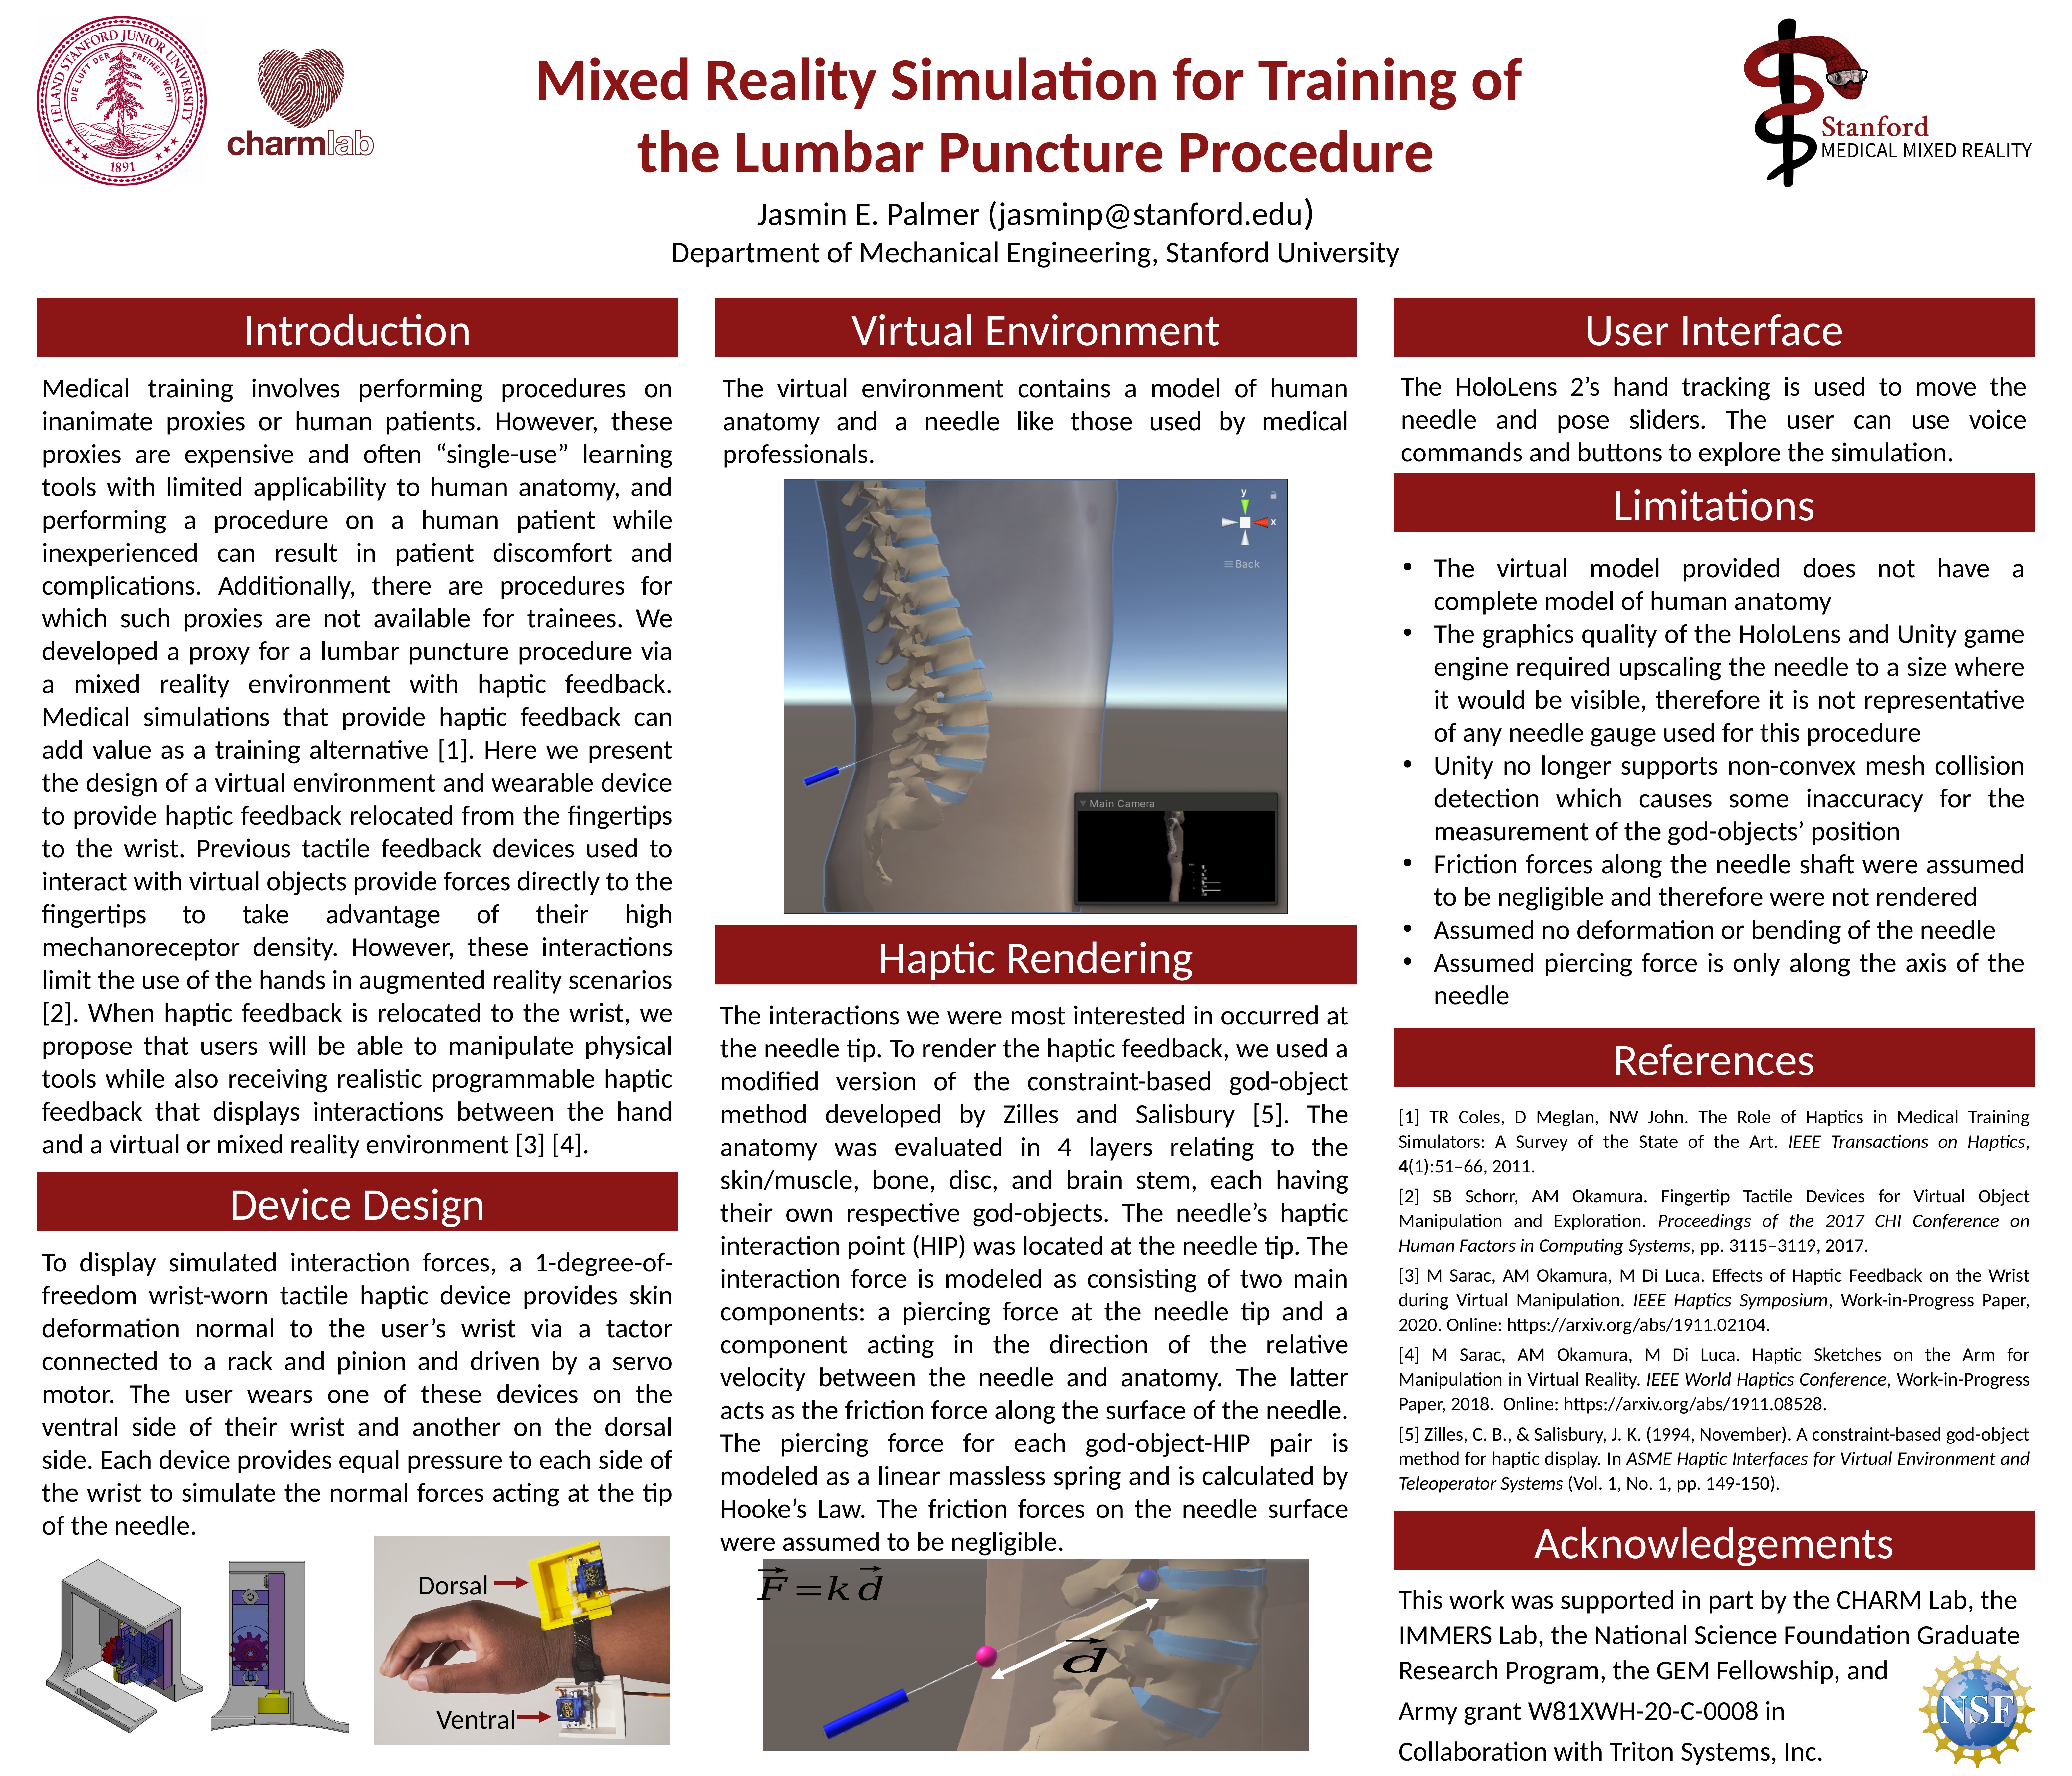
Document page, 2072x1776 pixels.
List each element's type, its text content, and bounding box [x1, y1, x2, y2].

picture [763, 1559, 1309, 1752]
picture [37, 1554, 359, 1745]
text_box Mixed Reality Simulation for Training of the Lumbar Puncture Procedure [478, 37, 1594, 185]
text_box Virtual Environment [715, 298, 1357, 357]
text_box Acknowledgements [1394, 1511, 2035, 1570]
text_box References [1394, 1028, 2035, 1087]
text_box This work was supported in part by the CHARM Lab, the IMMERS Lab, the National Science Foundation Graduate Research Program, the GEM Fellowship, and Army grant W81XWH-20-C-0008 in Collaboration with Triton Systems, Inc. [1394, 1577, 2035, 1769]
text_box To display simulated interaction forces, a 1-degree-of-freedom wrist-worn tactile haptic device provides skin deformation normal to the user’s wrist via a tactor connected to a rack and pinion and driven by a servo motor. The user wears one of these devices on the ventral side of their wrist and another on the dorsal side. Each device provides equal pressure to each side of the wrist to simulate the normal forces acting at the tip of the needle. [37, 1242, 678, 1543]
picture [209, 10, 392, 193]
text_box [1] TR Coles, D Meglan, NW John. The Role of Haptics in Medical Training Simulators: A Survey of the State of the Art. IEEE Transactions on Haptics, 4(1):51–66, 2011. [2] SB Schorr, AM Okamura. Fingertip Tactile Devices for Virtual Object Manipulation and Exploration. Proceedings of the 2017 CHI Conference on Human Factors in Computing Systems, pp. 3115–3119, 2017. [3] M Sarac, AM Okamura, M Di Luca. Effects of Haptic Feedback on the Wrist during Virtual Manipulation. IEEE Haptics Symposium, Work-in-Progress Paper, 2020. Online: https://arxiv.org/abs/1911.02104. [4] M Sarac, AM Okamura, M Di Luca. Haptic Sketches on the Arm for Manipulation in Virtual Reality. IEEE World Haptics Conference, Work-in-Progress Paper, 2018. Online: https://arxiv.org/abs/1911.08528. [5] Zilles, C. B., & Salisbury, J. K. (1994, November). A constraint-based god-object method for haptic display. In ASME Haptic Interfaces for Virtual Environment and Teleoperator Systems (Vol. 1, No. 1, pp. 149-150). [1394, 1100, 2035, 1496]
text_box Haptic Rendering [715, 925, 1357, 985]
text_box Limitations [1394, 473, 2035, 532]
picture [37, 16, 207, 186]
text_box The interactions we were most interested in occurred at the needle tip. To render the haptic feedback, we used a modified version of the constraint-based god-object method developed by Zilles and Salisbury [5]. The anatomy was evaluated in 4 layers relating to the skin/muscle, bone, disc, and brain stem, each having their own respective god-objects. The needle’s haptic interaction point (HIP) was located at the needle tip. The interaction force is modeled as consisting of two main components: a piercing force at the needle tip and a component acting in the direction of the relative velocity between the needle and anatomy. The latter acts as the friction force along the surface of the needle. The piercing force for each god-object-HIP pair is modeled as a linear massless spring and is calculated by Hooke’s Law. The friction forces on the needle surface were assumed to be negligible. [715, 995, 1354, 1559]
text_box The virtual model provided does not have a complete model of human anatomy The graphics quality of the HoloLens and Unity game engine required upscaling the needle to a size where it would be visible, therefore it is not representative of any needle gauge used for this procedure Unity no longer supports non-convex mesh collision detection which causes some inaccuracy for the measurement of the god-objects’ position Friction forces along the needle shaft were assumed to be negligible and therefore were not rendered Assumed no deformation or bending of the needle Assumed piercing force is only along the axis of the needle [1398, 547, 2031, 1013]
text_box User Interface [1394, 298, 2035, 357]
text_box Introduction [37, 298, 678, 357]
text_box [374, 1535, 670, 1745]
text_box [991, 1599, 1160, 1679]
text_box The virtual environment contains a model of human anatomy and a needle like those used by medical professionals. [718, 367, 1354, 471]
text_box Medical training involves performing procedures on inanimate proxies or human patients. However, these proxies are expensive and often “single-use” learning tools with limited applicability to human anatomy, and performing a procedure on a human patient while inexperienced can result in patient discomfort and complications. Additionally, there are procedures for which such proxies are not available for trainees. We developed a proxy for a lumbar puncture procedure via a mixed reality environment with haptic feedback. Medical simulations that provide haptic feedback can add value as a training alternative [1]. Here we present the design of a virtual environment and wearable device to provide haptic feedback relocated from the fingertips to the wrist. Previous tactile feedback devices used to interact with virtual objects provide forces directly to the fingertips to take advantage of their high mechanoreceptor density. However, these interactions limit the use of the hands in augmented reality scenarios [2]. When haptic feedback is relocated to the wrist, we propose that users will be able to manipulate physical tools while also receiving realistic programmable haptic feedback that displays interactions between the hand and a virtual or mixed reality environment [3] [4]. [37, 367, 678, 1162]
picture [783, 479, 1289, 914]
text_box Jasmin E. Palmer (jasminp@stanford.edu) Department of Mechanical Engineering, Stanford University [391, 185, 1681, 271]
text_box Device Design [37, 1172, 678, 1231]
picture [1740, 13, 2035, 190]
picture [1918, 1651, 2035, 1768]
text_box The HoloLens 2’s hand tracking is used to move the needle and pose sliders. The user can use voice commands and buttons to explore the simulation. [1396, 366, 2033, 470]
